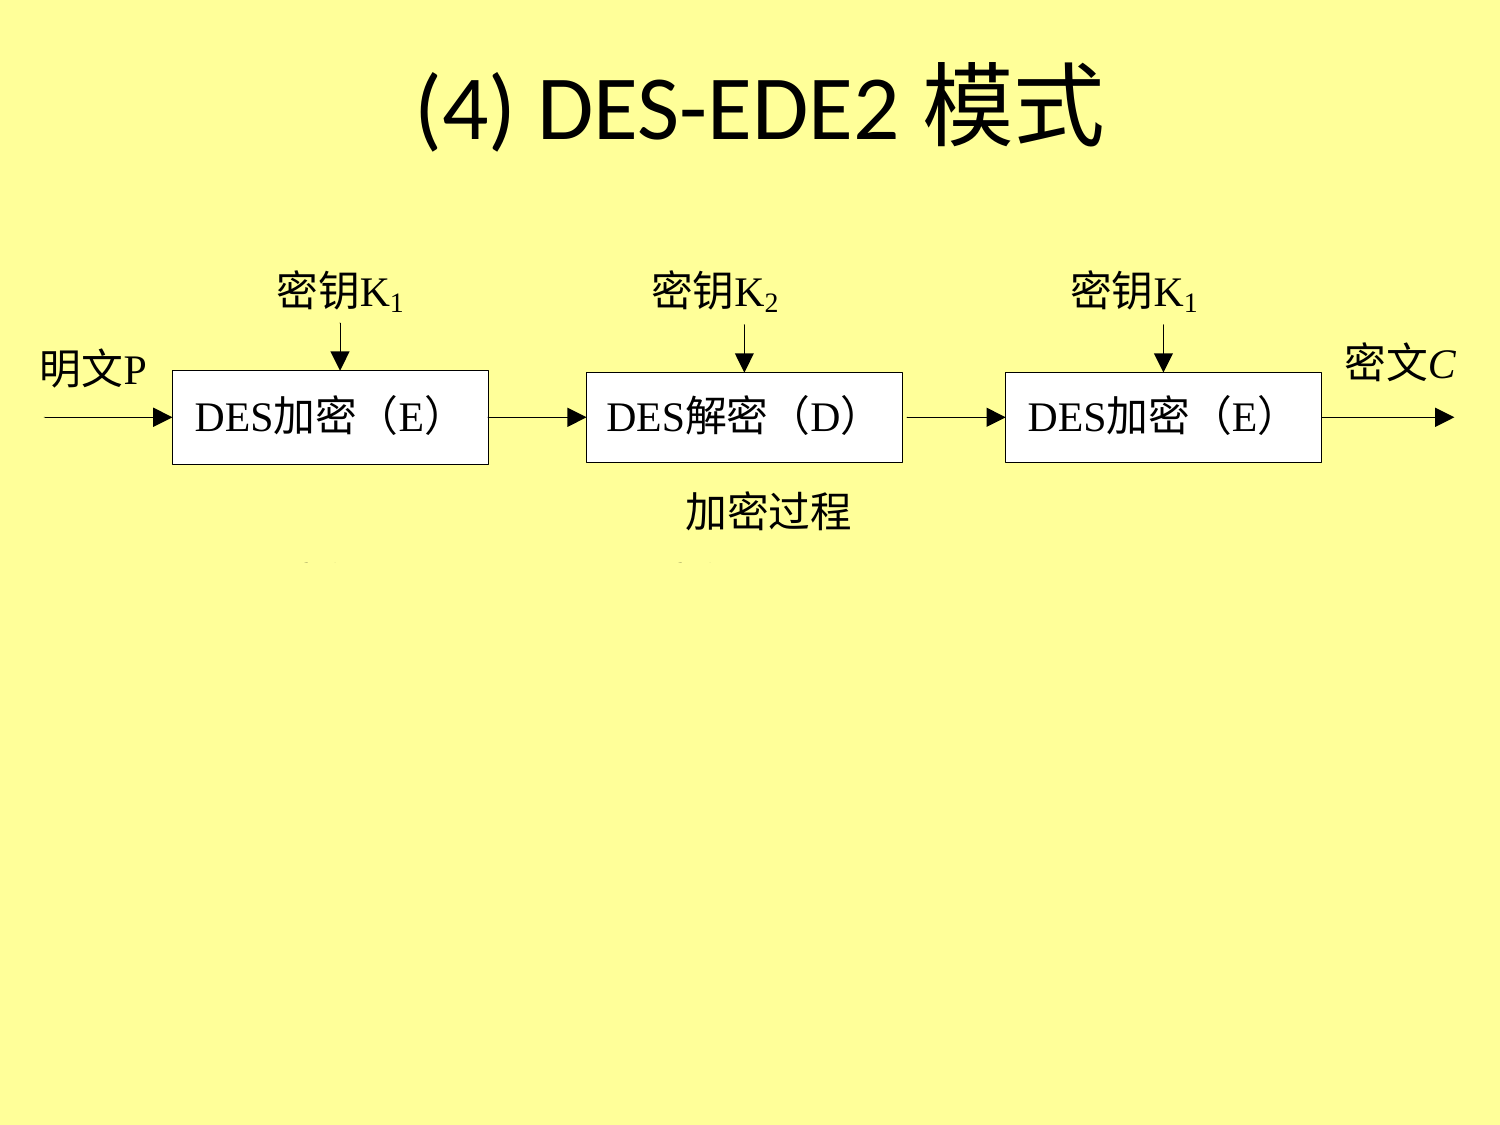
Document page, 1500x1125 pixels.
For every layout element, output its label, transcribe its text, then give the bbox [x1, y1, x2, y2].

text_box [5, 243, 1491, 847]
title (4) DES-EDE2模式 [112, 20, 1388, 185]
